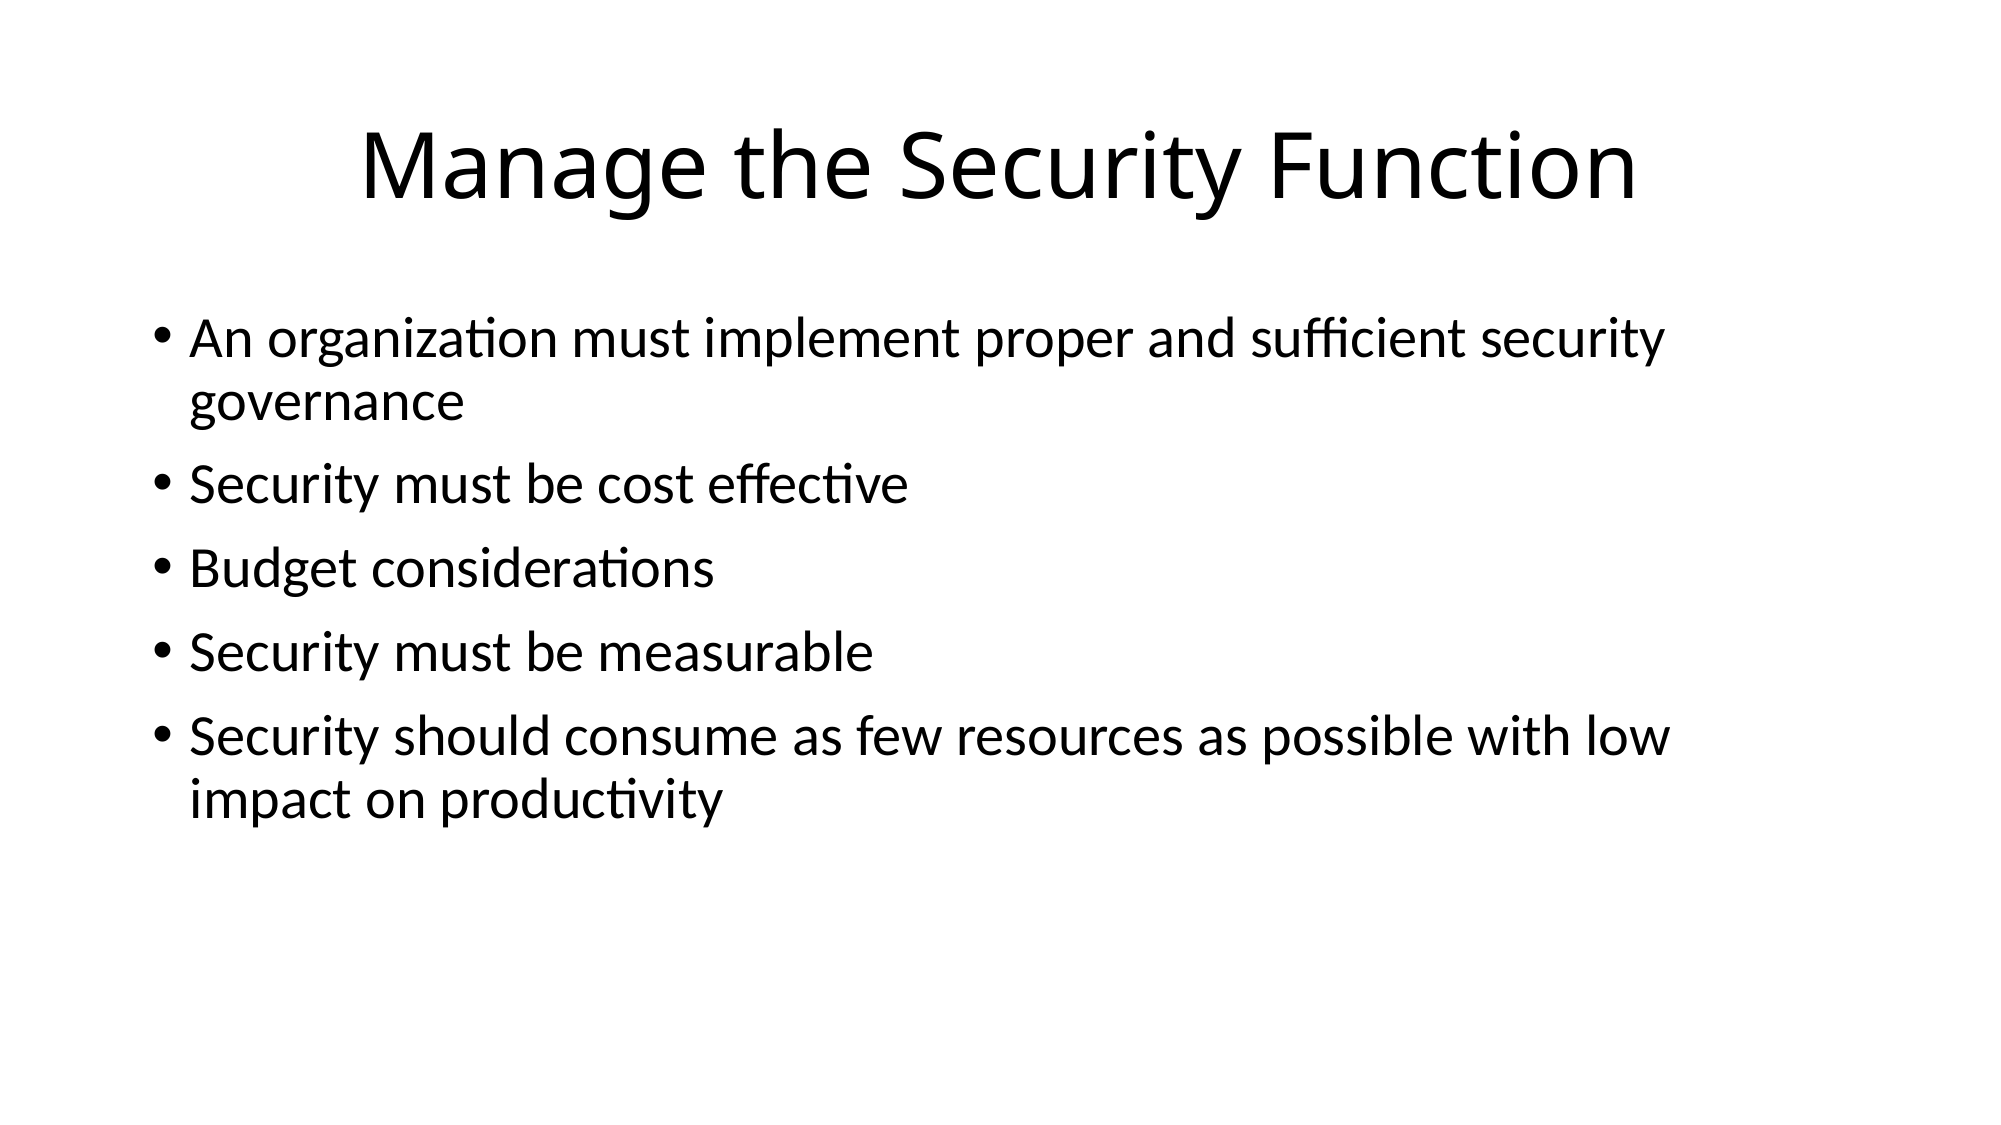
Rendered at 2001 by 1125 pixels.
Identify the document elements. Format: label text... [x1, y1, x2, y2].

title Manage the Security Function [137, 59, 1863, 278]
list An organization must implement proper and sufficient security governance Security must be cost effective Budget considerations Security must be measurable Security should consume as few resources as possible with low impact on productivity [137, 299, 1863, 1014]
